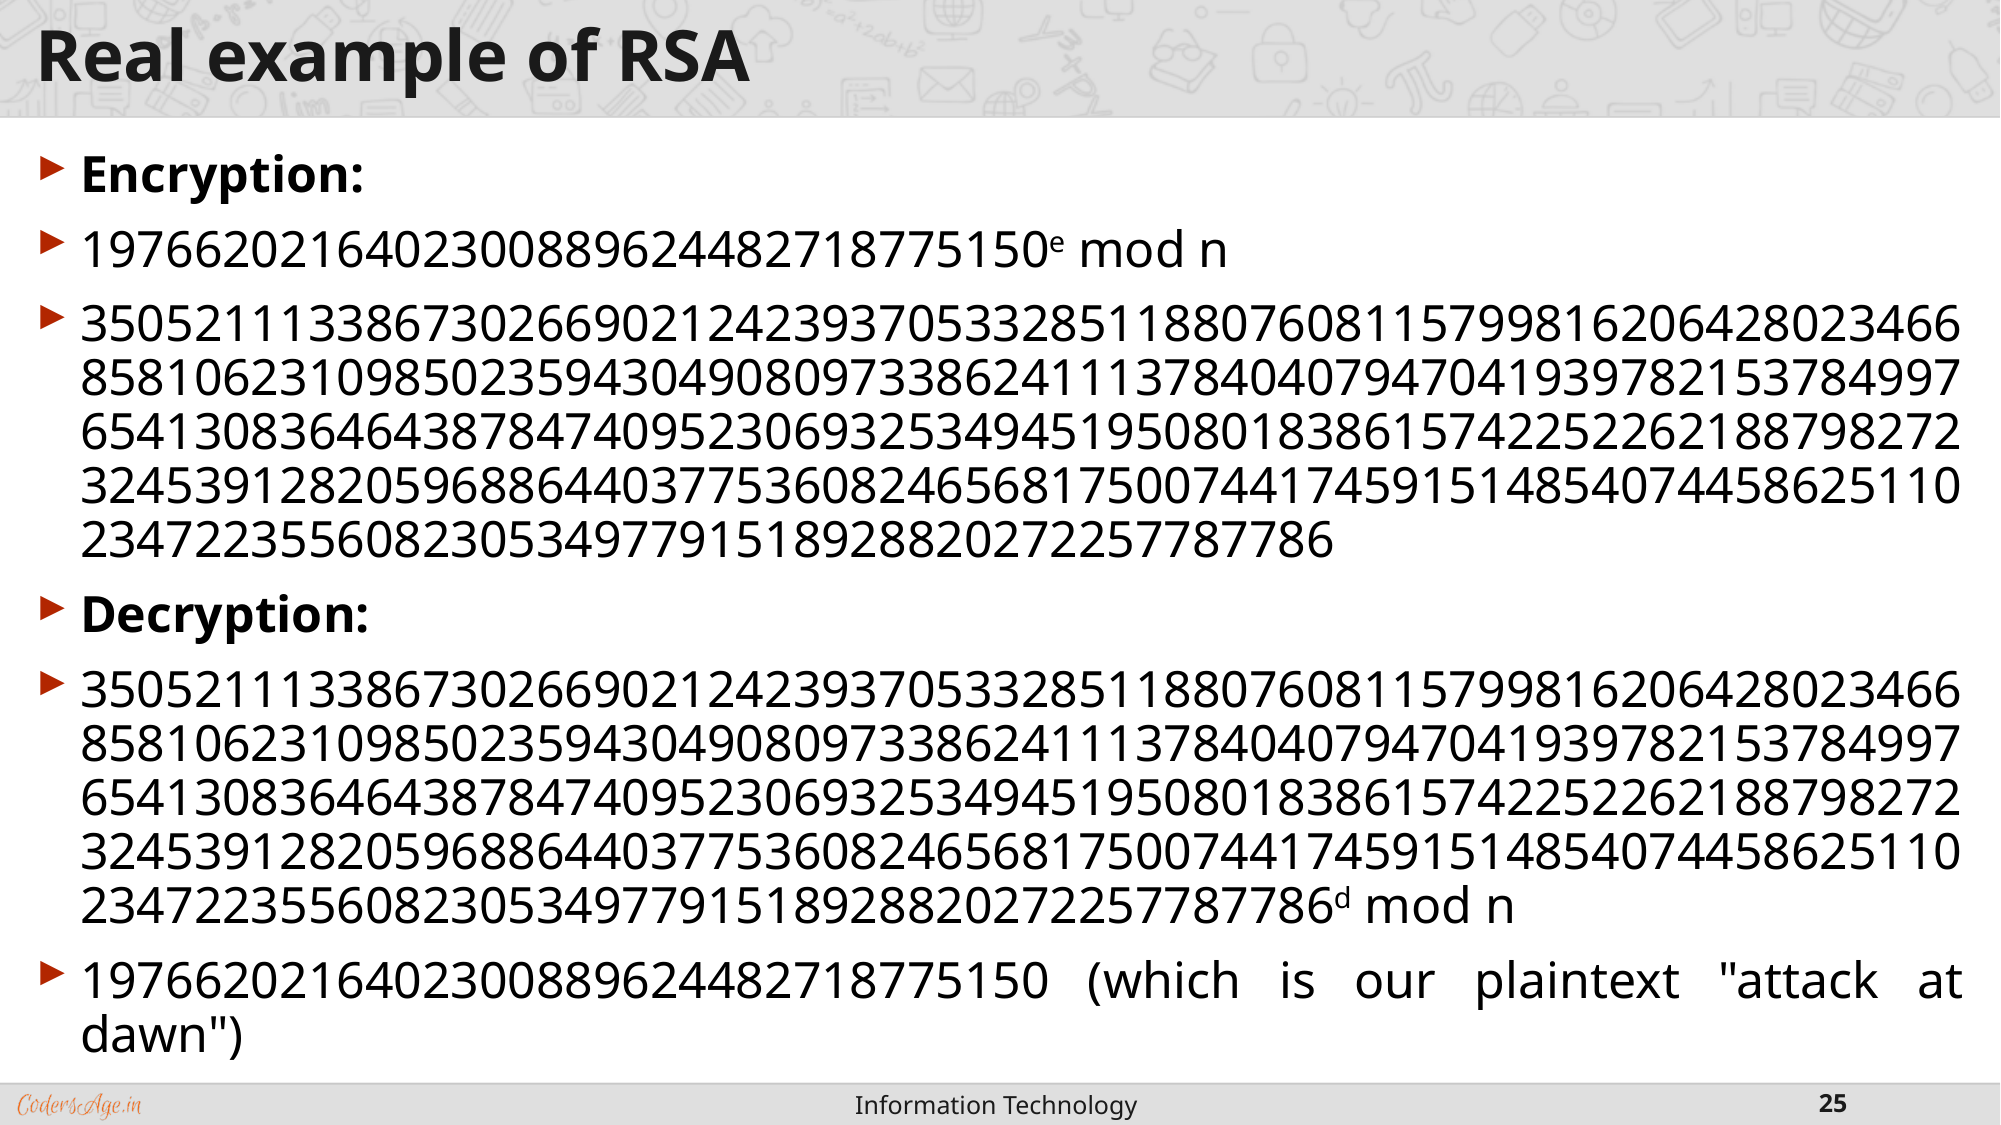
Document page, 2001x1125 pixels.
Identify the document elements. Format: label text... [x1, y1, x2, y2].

title Real example of RSA [0, 0, 2000, 117]
list Encryption: 1976620216402300889624482718775150e mod n 35052111338673026690212423937053328511880760811579981620642802346685810623109850235943049080973386241113784040794704193978215378499765413083646438784740952306932534945195080183861574225226218879827232453912820596886440377536082465681750074417459151485407445862511023472235560823053497791518928820272257787786 Decryption: 35052111338673026690212423937053328511880760811579981620642802346685810623109850235943049080973386241113784040794704193978215378499765413083646438784740952306932534945195080183861574225226218879827232453912820596886440377536082465681750074417459151485407445862511023472235560823053497791518928820272257787786d mod n 1976620216402300889624482718775150 (which is our plaintext "attack at dawn") [21, 141, 1979, 1055]
picture [15, 1091, 144, 1122]
